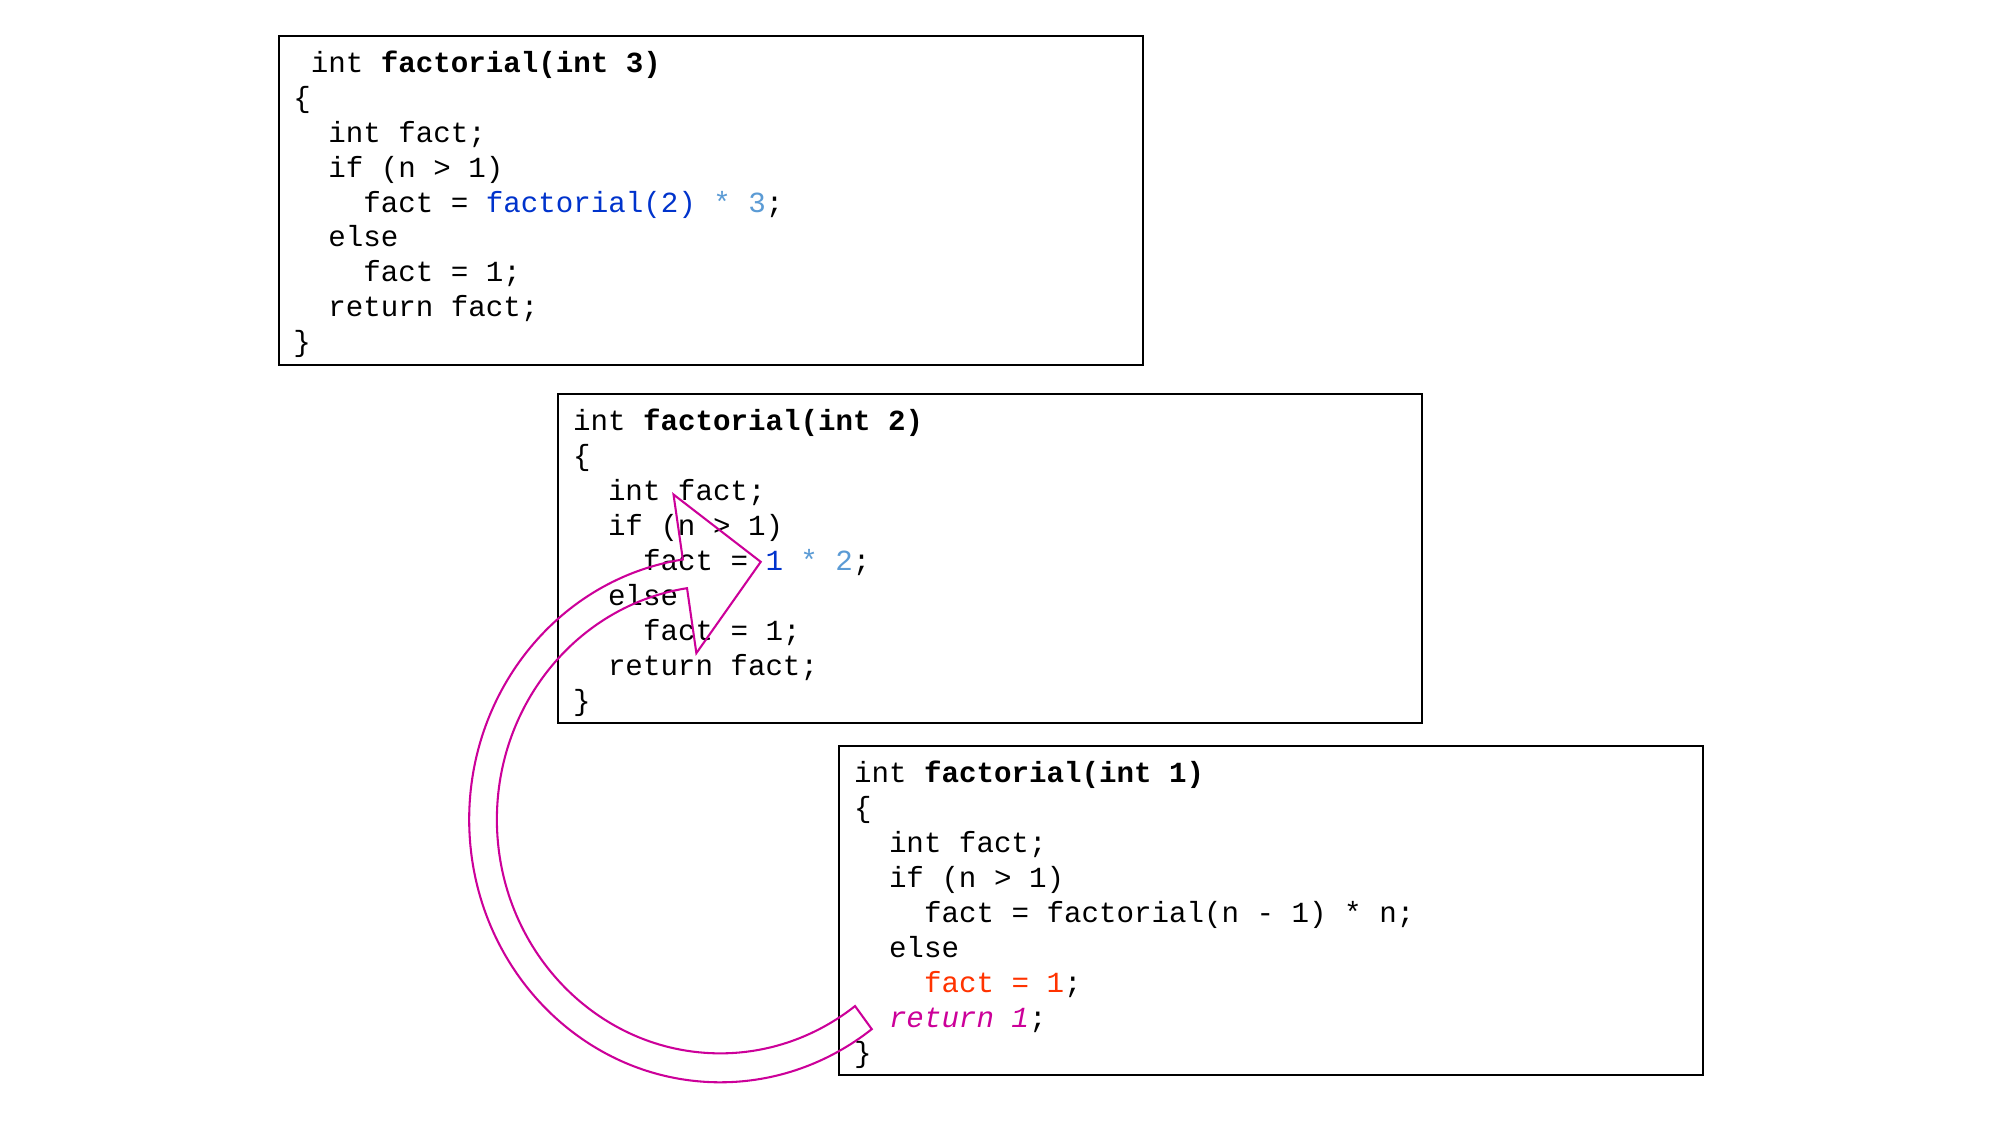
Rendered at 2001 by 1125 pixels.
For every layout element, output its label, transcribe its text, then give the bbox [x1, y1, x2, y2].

text_box int factorial(int 3) { int fact; if (n > 1) fact = factorial(2) * 3; else fact = 1; return fact; } [278, 35, 1143, 365]
text_box [469, 494, 872, 1083]
text_box int factorial(int 2) { int fact; if (n > 1) fact = 1 * 2; else fact = 1; return fact; } [558, 393, 1423, 724]
text_box int factorial(int 1) { int fact; if (n > 1) fact = factorial(n - 1) * n; else fact = 1; return 1; } [839, 746, 1704, 1076]
